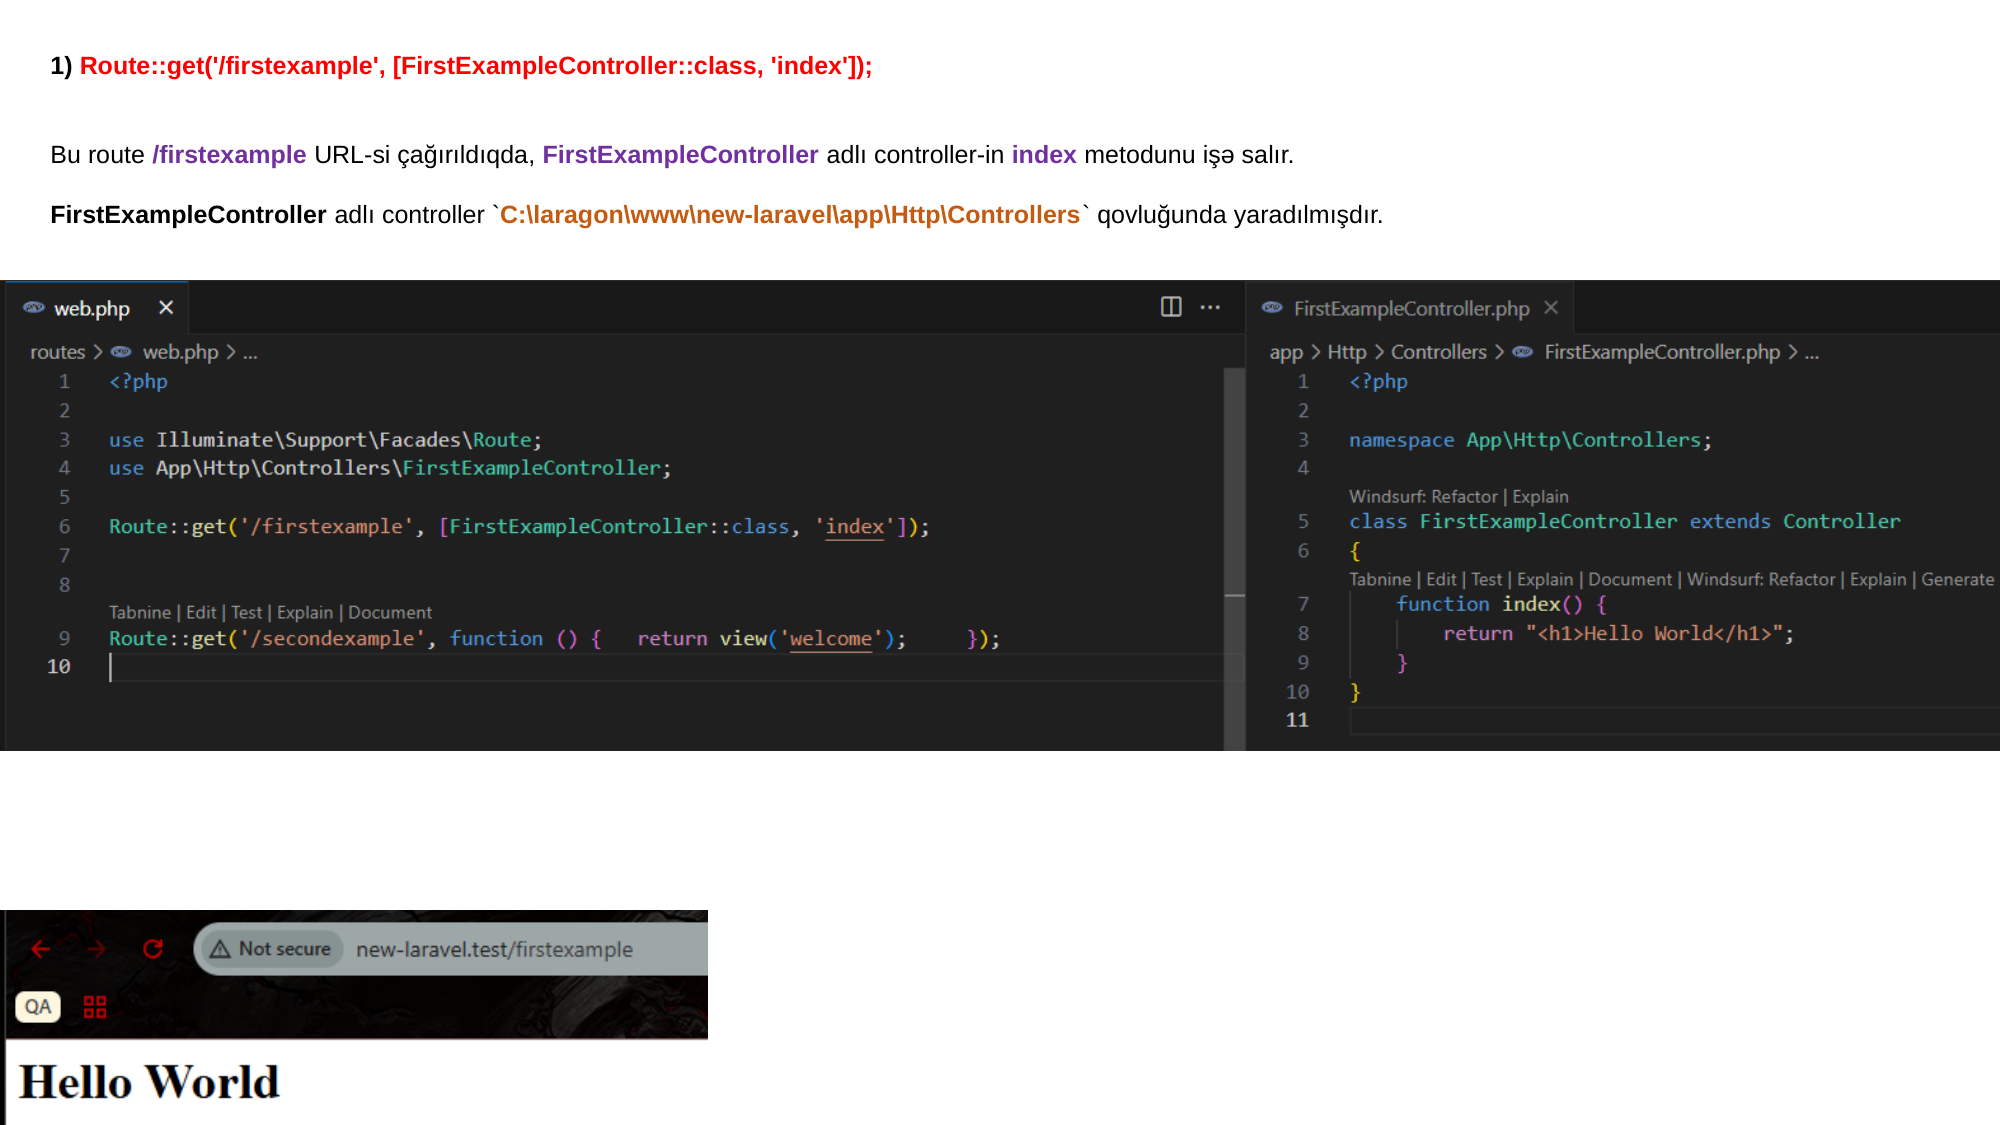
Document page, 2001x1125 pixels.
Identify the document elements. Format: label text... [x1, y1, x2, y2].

picture [0, 280, 2000, 751]
picture [0, 910, 708, 1125]
text_box 1) Route::get('/firstexample', [FirstExampleController::class, 'index']); Bu route /firstexample URL-si çağırıldıqda, FirstExampleController adlı controller-in index metodunu işə salır. FirstExampleController adlı controller `C:\laragon\www\new-laravel\app\Http\Controllers` qovluğunda yaradılmışdır. [35, 41, 1965, 280]
